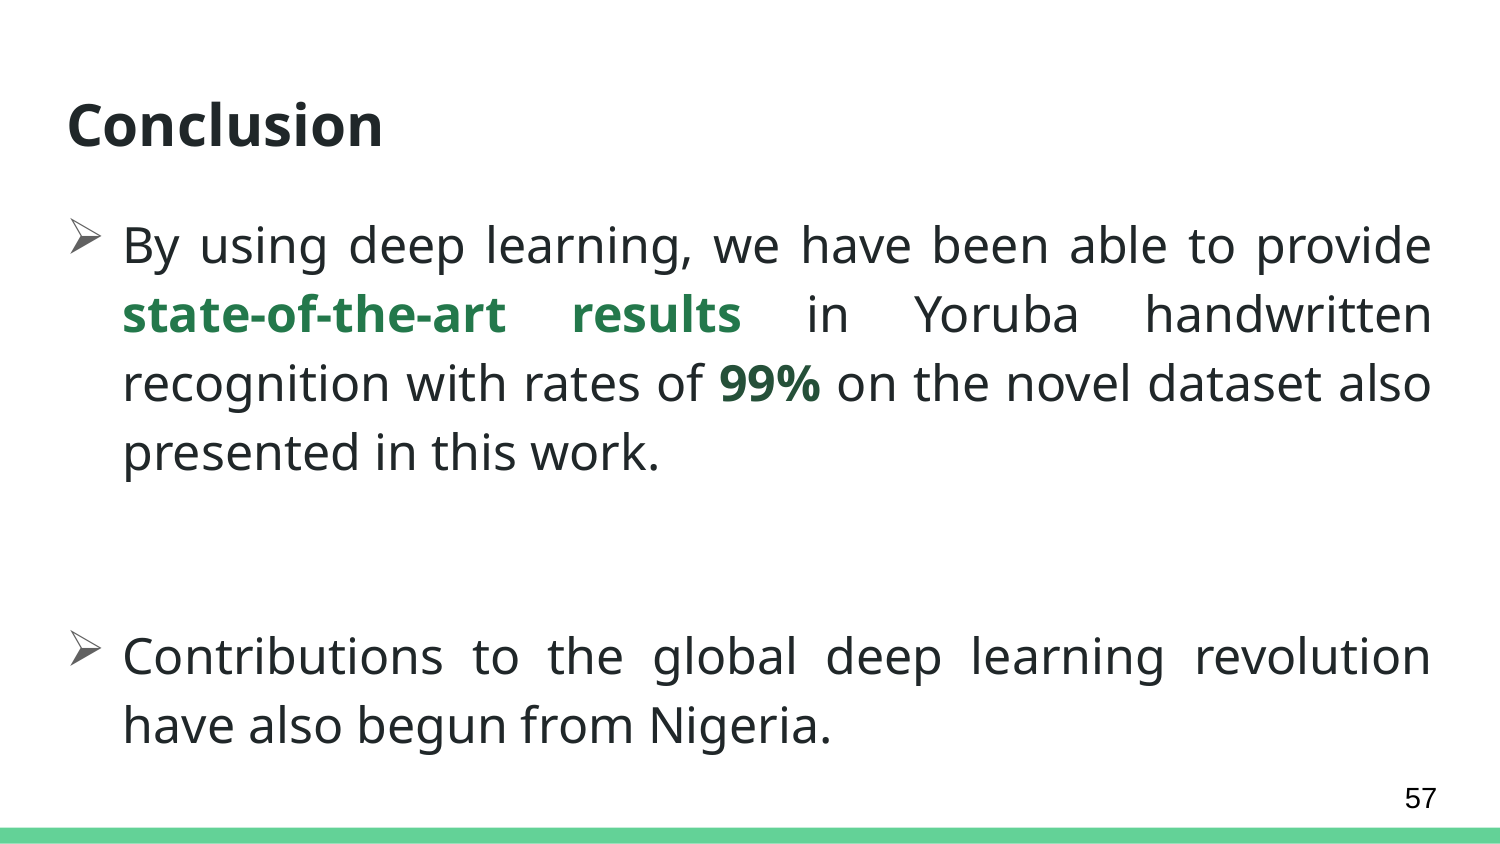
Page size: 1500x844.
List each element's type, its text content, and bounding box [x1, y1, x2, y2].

title Conclusion [51, 72, 1449, 167]
slide_number 57 [1389, 764, 1480, 830]
list By using deep learning, we have been able to provide state-of-the-art results in Yoruba handwritten recognition with rates of 99% on the novel dataset also presented in this work. Contributions to the global deep learning revolution have also begun from Nigeria. [51, 189, 1449, 750]
